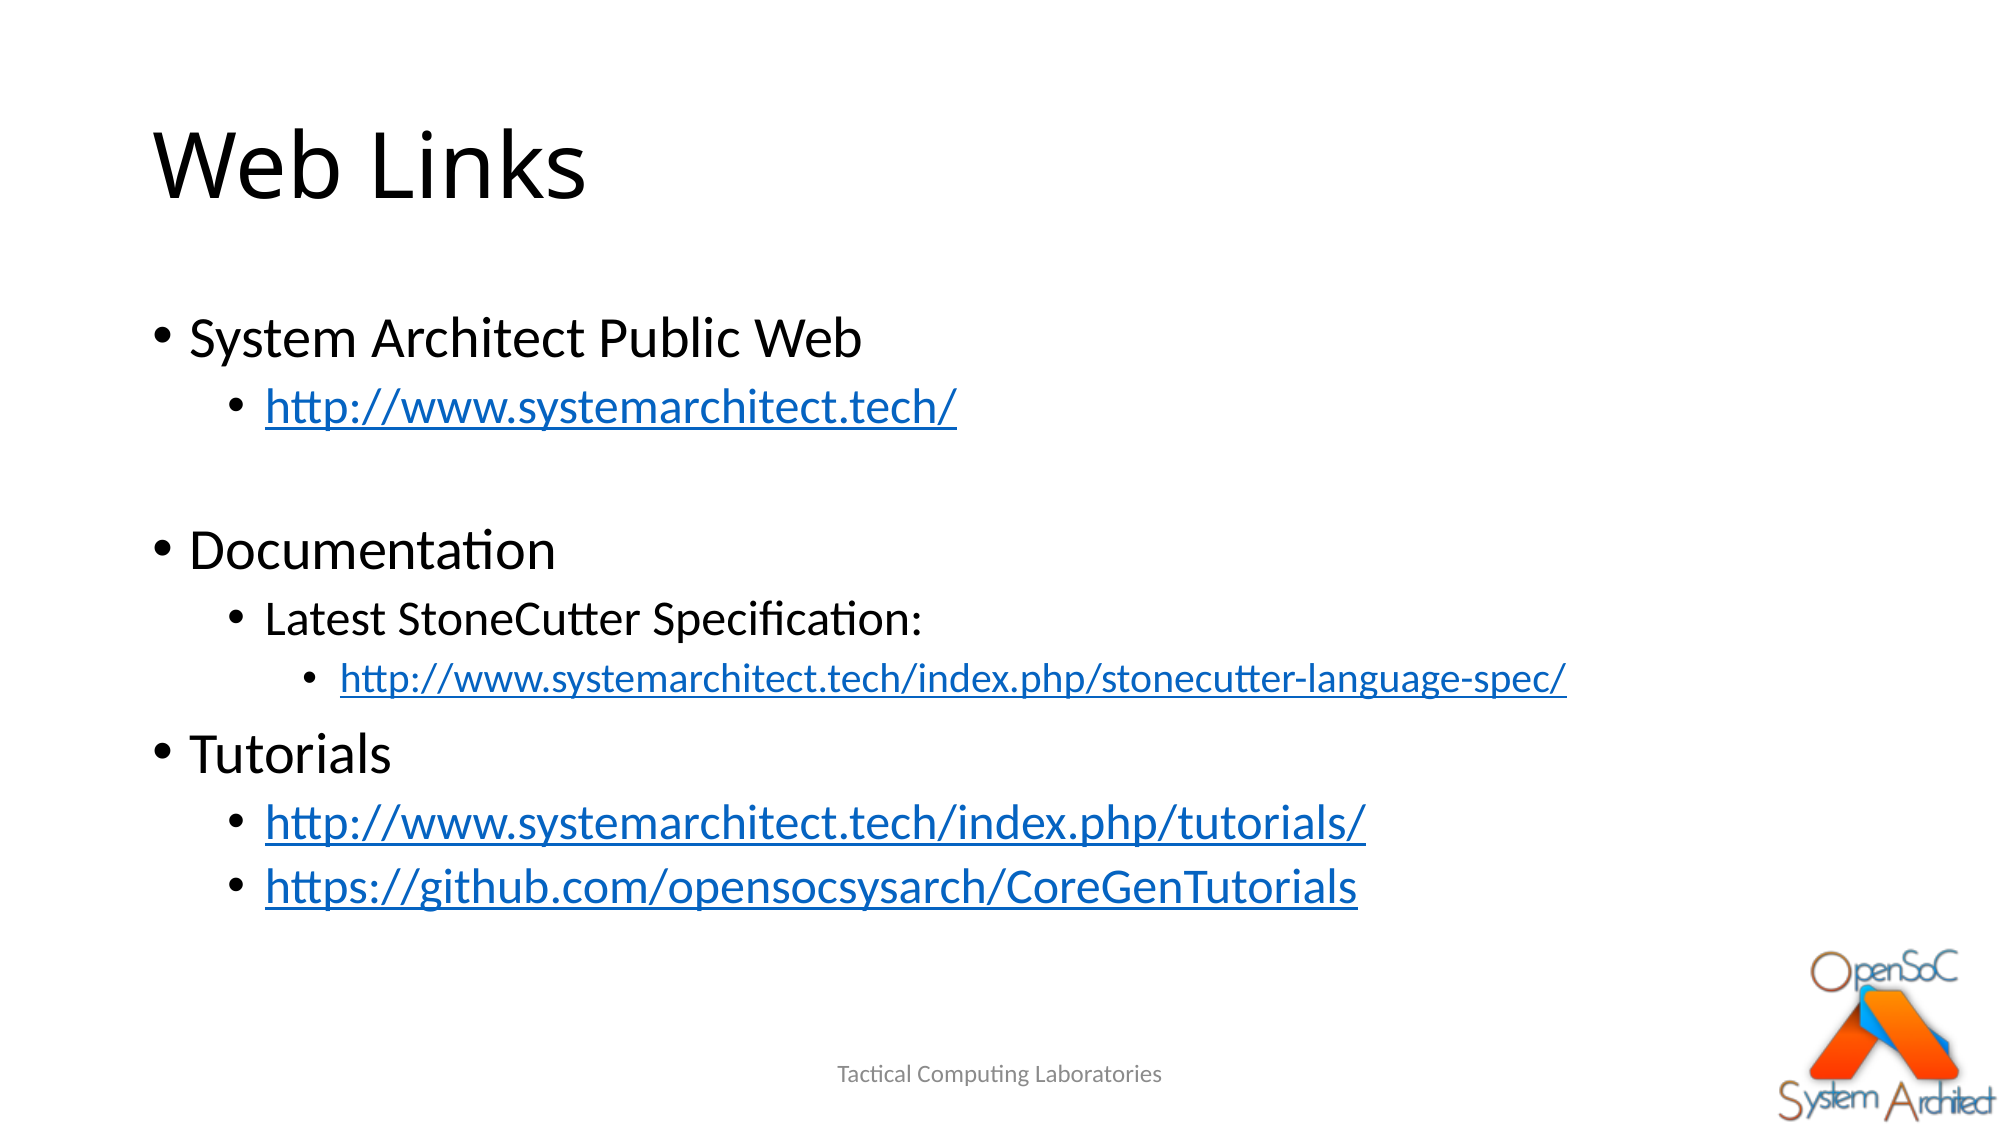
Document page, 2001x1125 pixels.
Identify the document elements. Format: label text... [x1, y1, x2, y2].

footer Tactical Computing Laboratories [662, 1042, 1338, 1103]
picture [1775, 946, 2000, 1125]
title Web Links [137, 59, 1863, 278]
list System Architect Public Web http://www.systemarchitect.tech/ Documentation Latest StoneCutter Specification: http://www.systemarchitect.tech/index.php/stonecutter-language-spec/ Tutorials http://www.systemarchitect.tech/index.php/tutorials/ https://github.com/opensocsysarch/CoreGenTutorials [137, 299, 1863, 1014]
